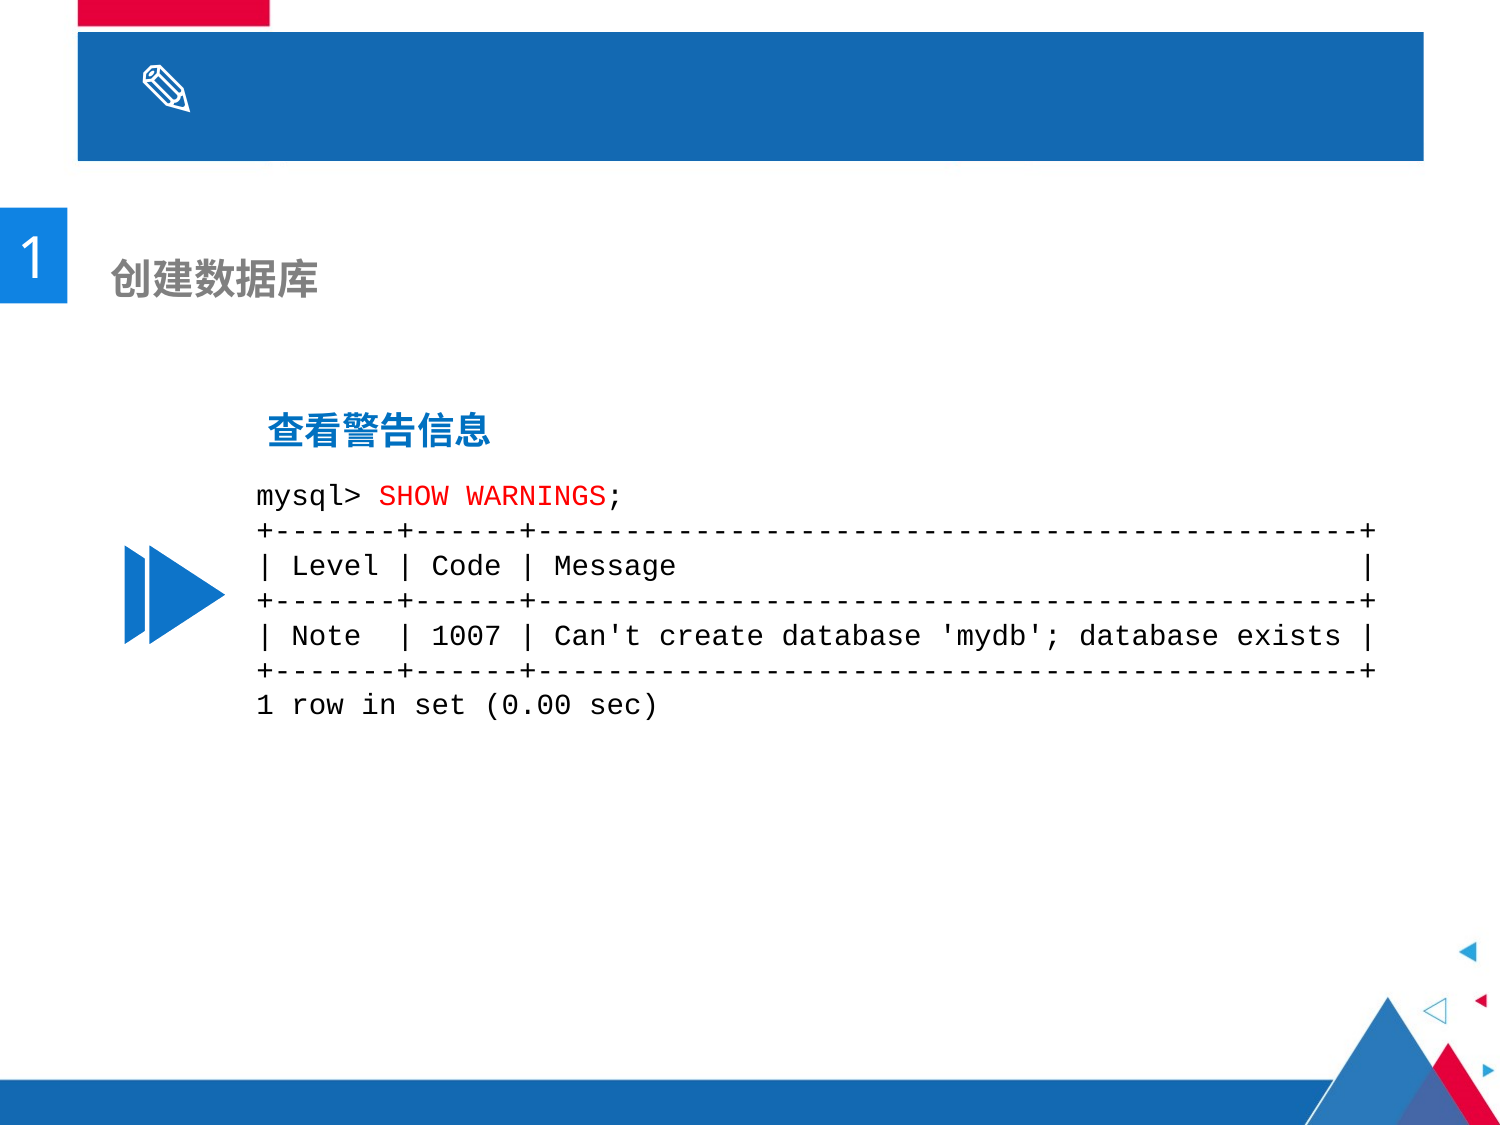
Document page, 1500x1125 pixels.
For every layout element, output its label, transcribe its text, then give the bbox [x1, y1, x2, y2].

title 2.1 数据库操作 [271, 25, 1046, 153]
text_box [0, 207, 69, 304]
picture [0, 0, 1500, 1125]
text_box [121, 540, 198, 649]
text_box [203, 399, 1416, 732]
text_box 创建数据库 [69, 245, 842, 355]
